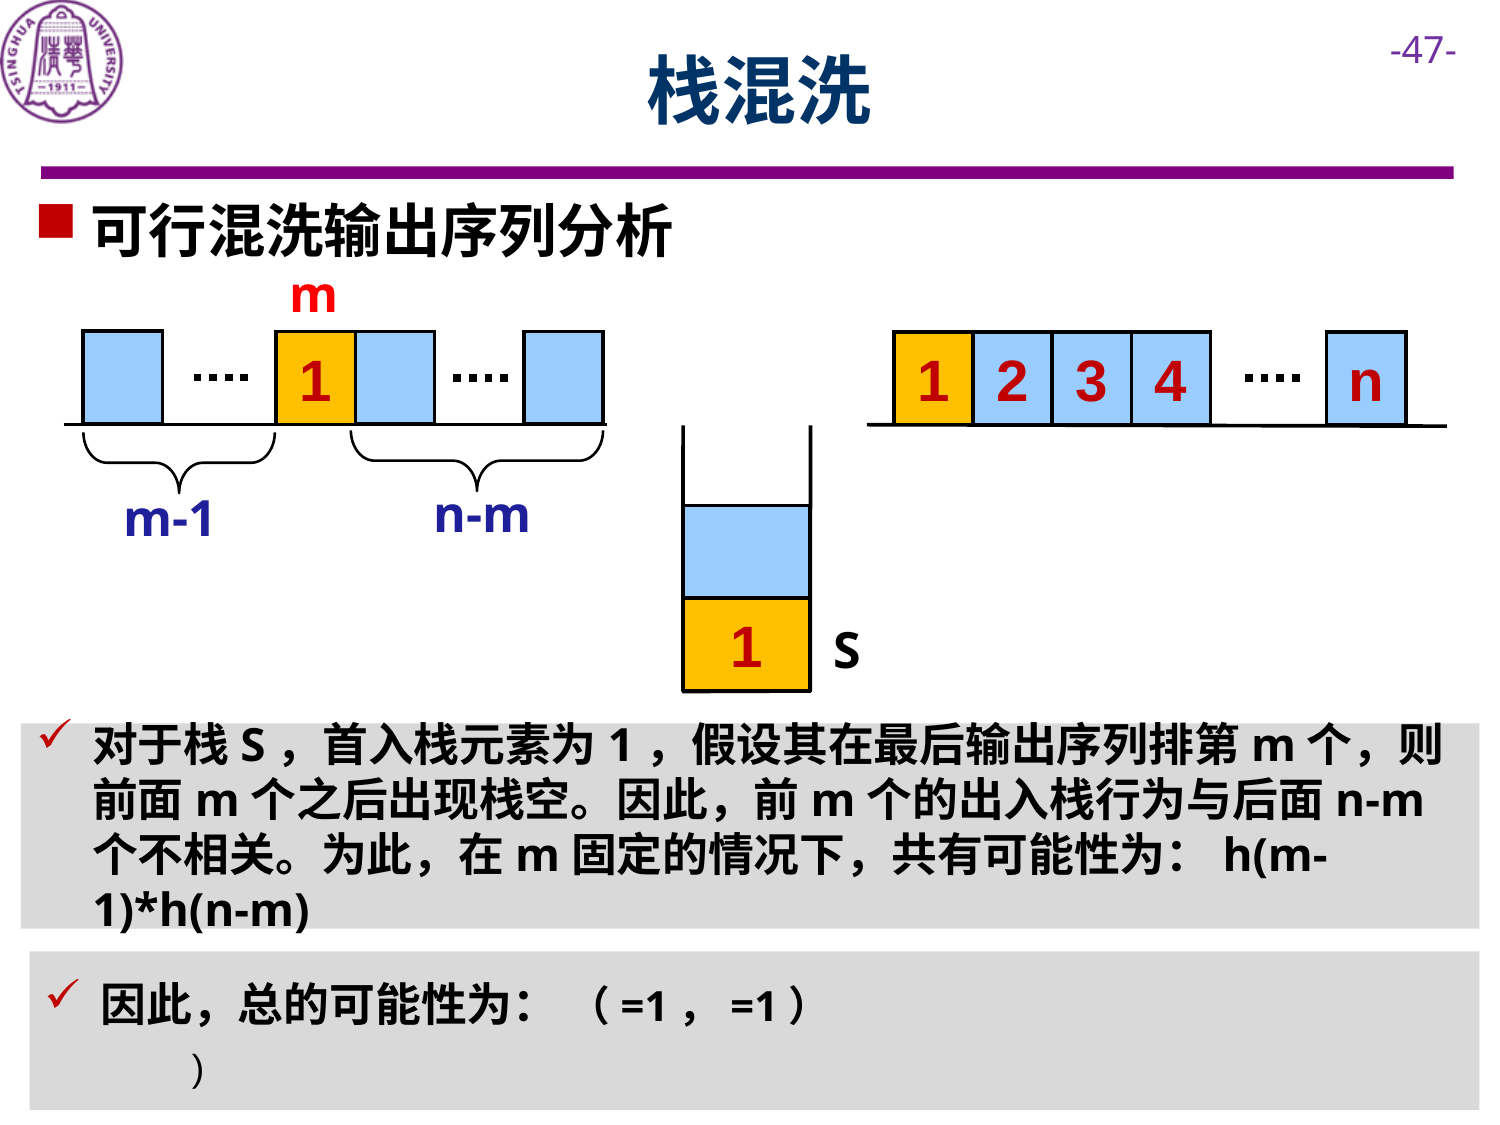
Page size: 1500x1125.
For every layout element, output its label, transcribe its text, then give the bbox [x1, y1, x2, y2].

text_box 1 [894, 331, 973, 423]
text_box S [819, 610, 951, 686]
text_box 对于栈S，首入栈元素为1，假设其在最后输出序列排第m个，则前面m个之后出现栈空。因此，前m个的出入栈行为与后面n-m个不相关。为此，在m固定的情况下，共有可能性为：h(m-1)*h(n-m) [20, 723, 1480, 929]
text_box [523, 331, 603, 423]
text_box 2 [973, 331, 1052, 423]
title 栈混洗 [135, 13, 1383, 165]
text_box 1 [687, 597, 804, 689]
text_box 4 [1131, 331, 1211, 423]
text_box [350, 432, 603, 474]
text_box 可行混洗输出序列分析 [19, 186, 762, 272]
text_box [355, 331, 435, 423]
text_box [687, 505, 804, 597]
text_box 1 [276, 331, 355, 423]
text_box m-1 [108, 479, 253, 554]
text_box [83, 331, 163, 423]
text_box 3 [1052, 331, 1131, 423]
text_box n [1326, 331, 1406, 423]
text_box [83, 432, 275, 479]
text_box m [274, 255, 368, 330]
text_box n-m [418, 474, 569, 550]
picture [0, 0, 124, 124]
